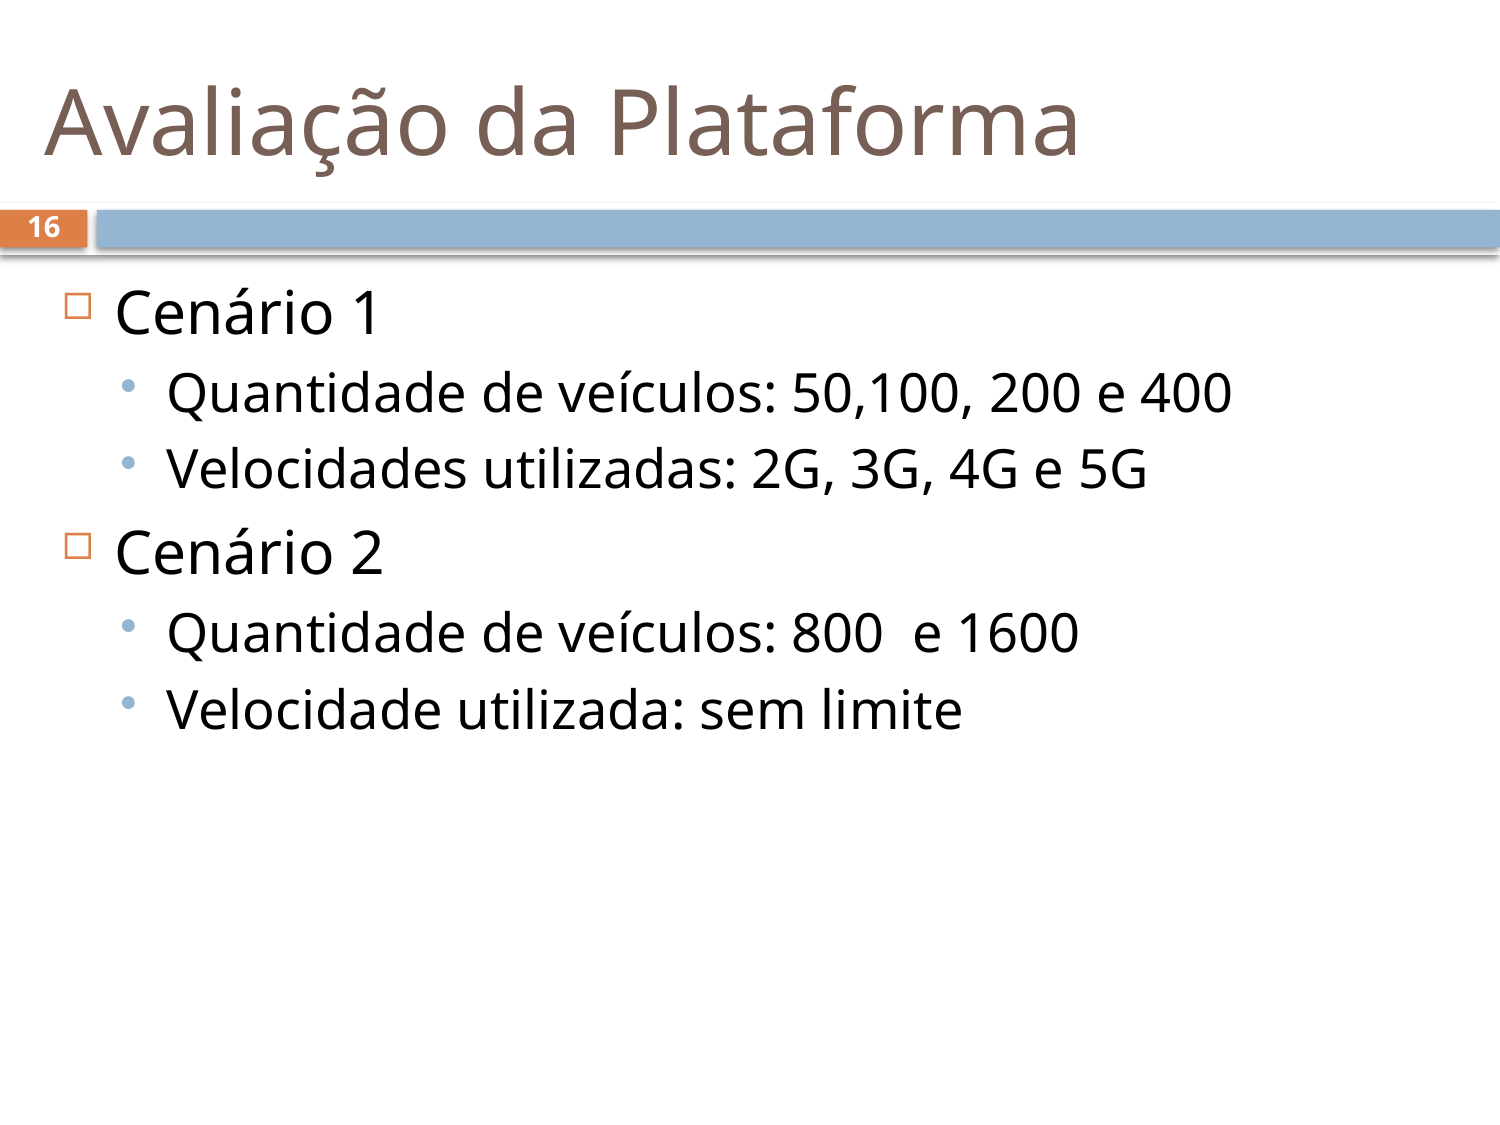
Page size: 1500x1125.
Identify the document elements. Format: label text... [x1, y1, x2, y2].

slide_number 16 [0, 208, 88, 249]
title Avaliação da Plataforma [29, 37, 1471, 201]
list Cenário 1 Quantidade de veículos: 50,100, 200 e 400 Velocidades utilizadas: 2G, 3G, 4G e 5G Cenário 2 Quantidade de veículos: 800 e 1600 Velocidade utilizada: sem limite [46, 266, 1438, 1083]
